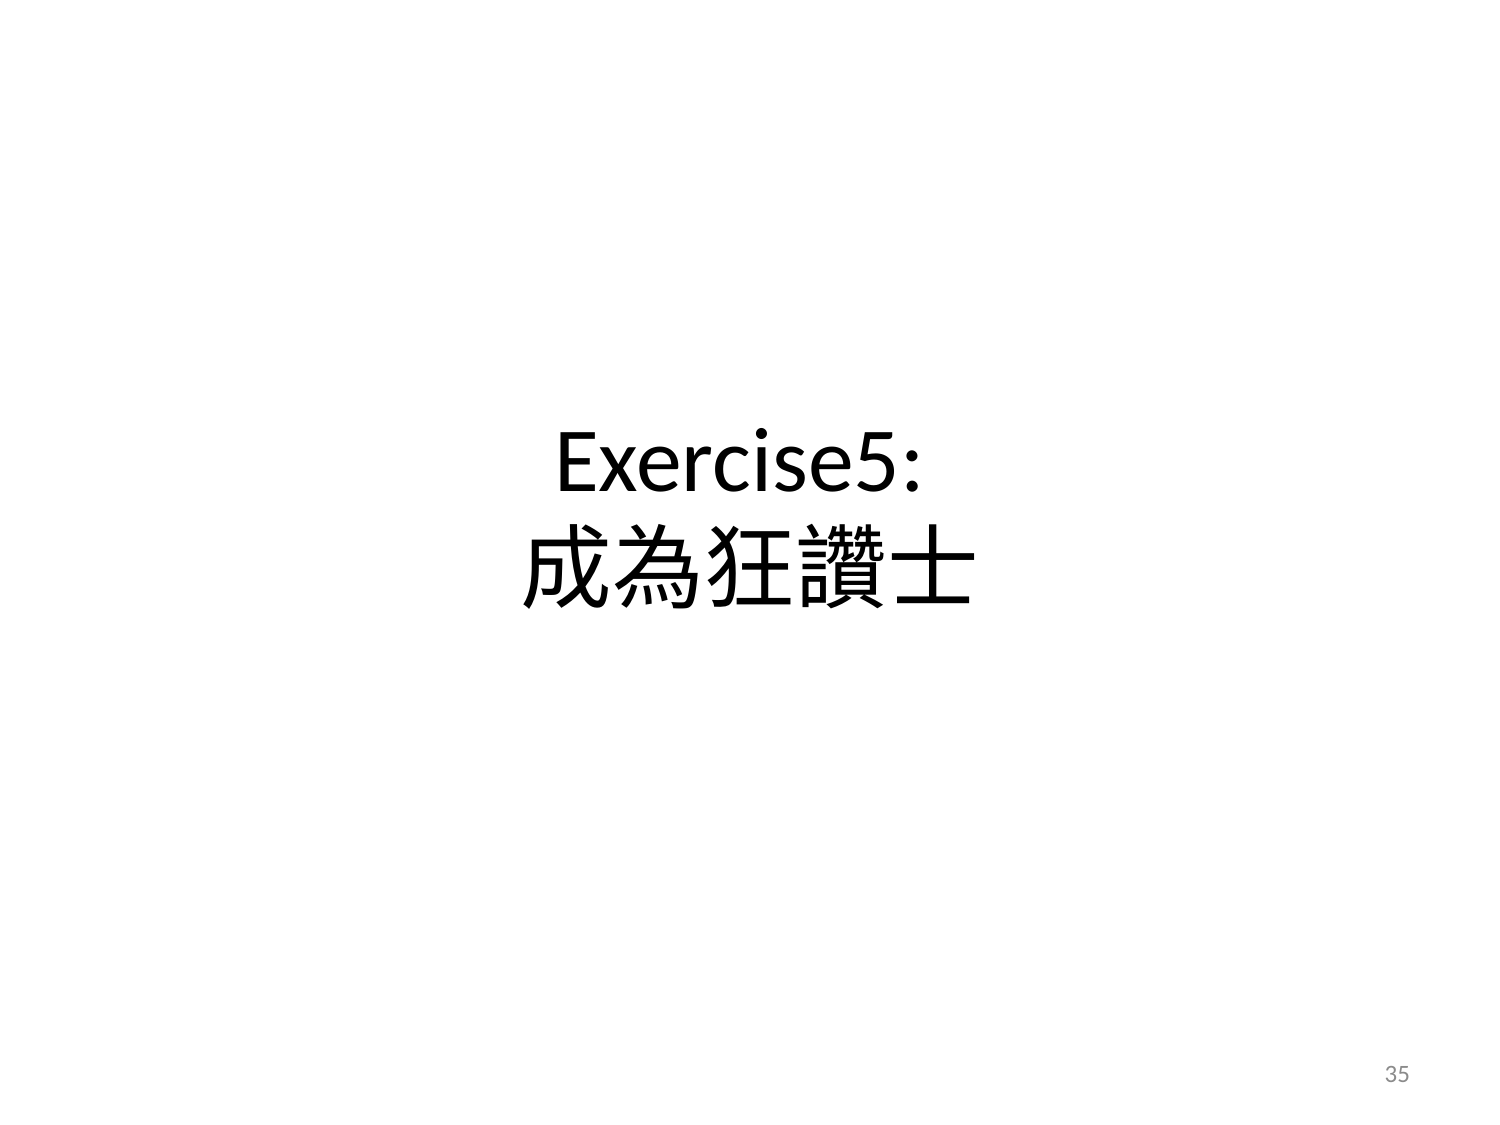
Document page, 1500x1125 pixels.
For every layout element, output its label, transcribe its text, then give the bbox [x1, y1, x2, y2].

title Exercise5: 成為狂讚士 [75, 267, 1425, 752]
slide_number 35 [1074, 1042, 1425, 1103]
